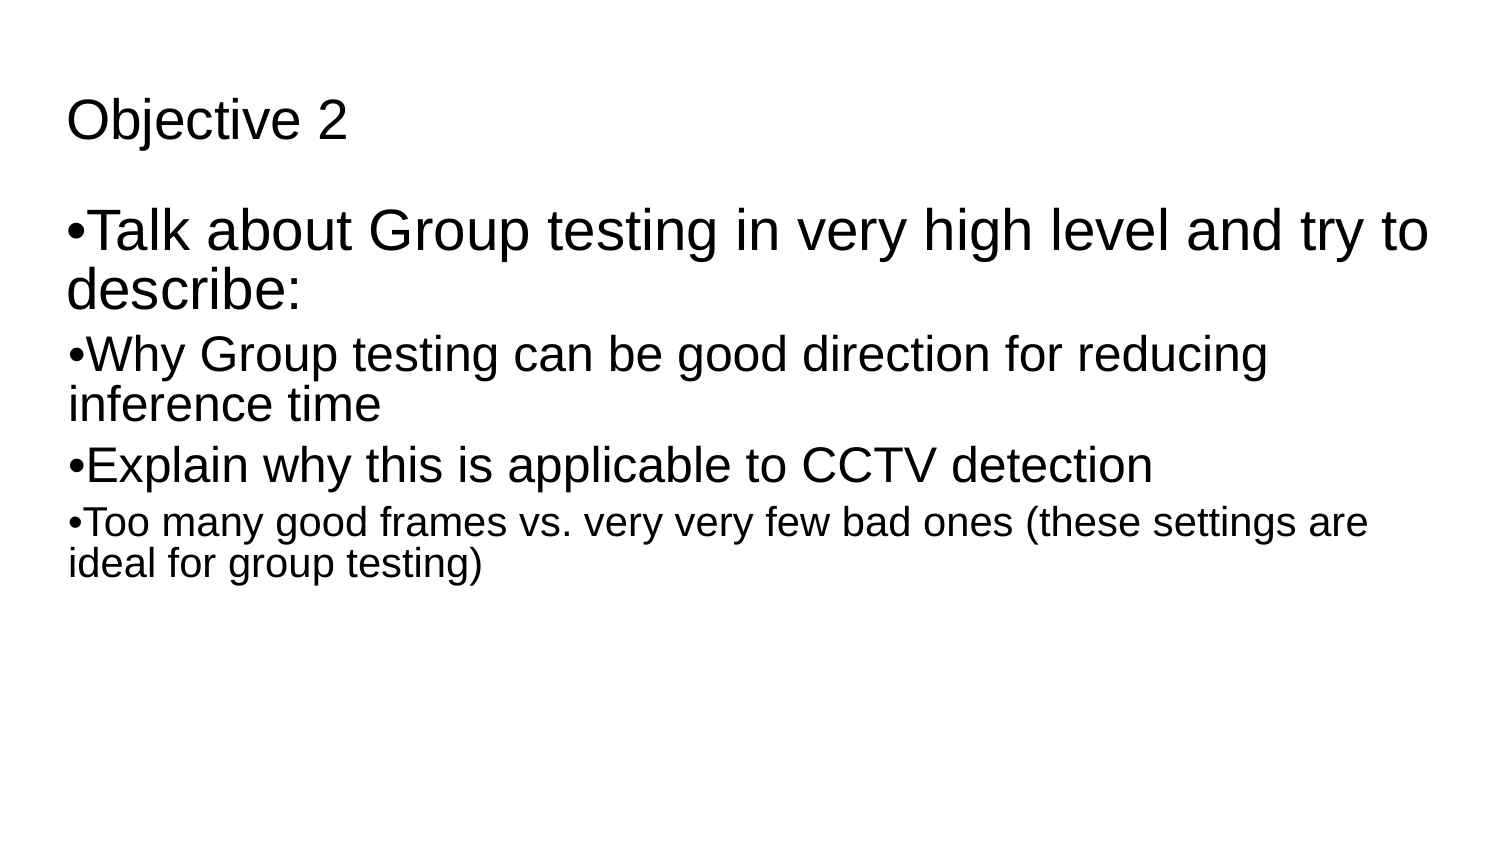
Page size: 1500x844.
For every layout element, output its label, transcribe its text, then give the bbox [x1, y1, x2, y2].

list •Talk about Group testing in very high level and try to describe: •Why Group testing can be good direction for reducing inference time •Explain why this is applicable to CCTV detection •Too many good frames vs. very very few bad ones (these settings are ideal for group testing) [51, 189, 1449, 750]
title Objective 2 [51, 72, 1449, 167]
